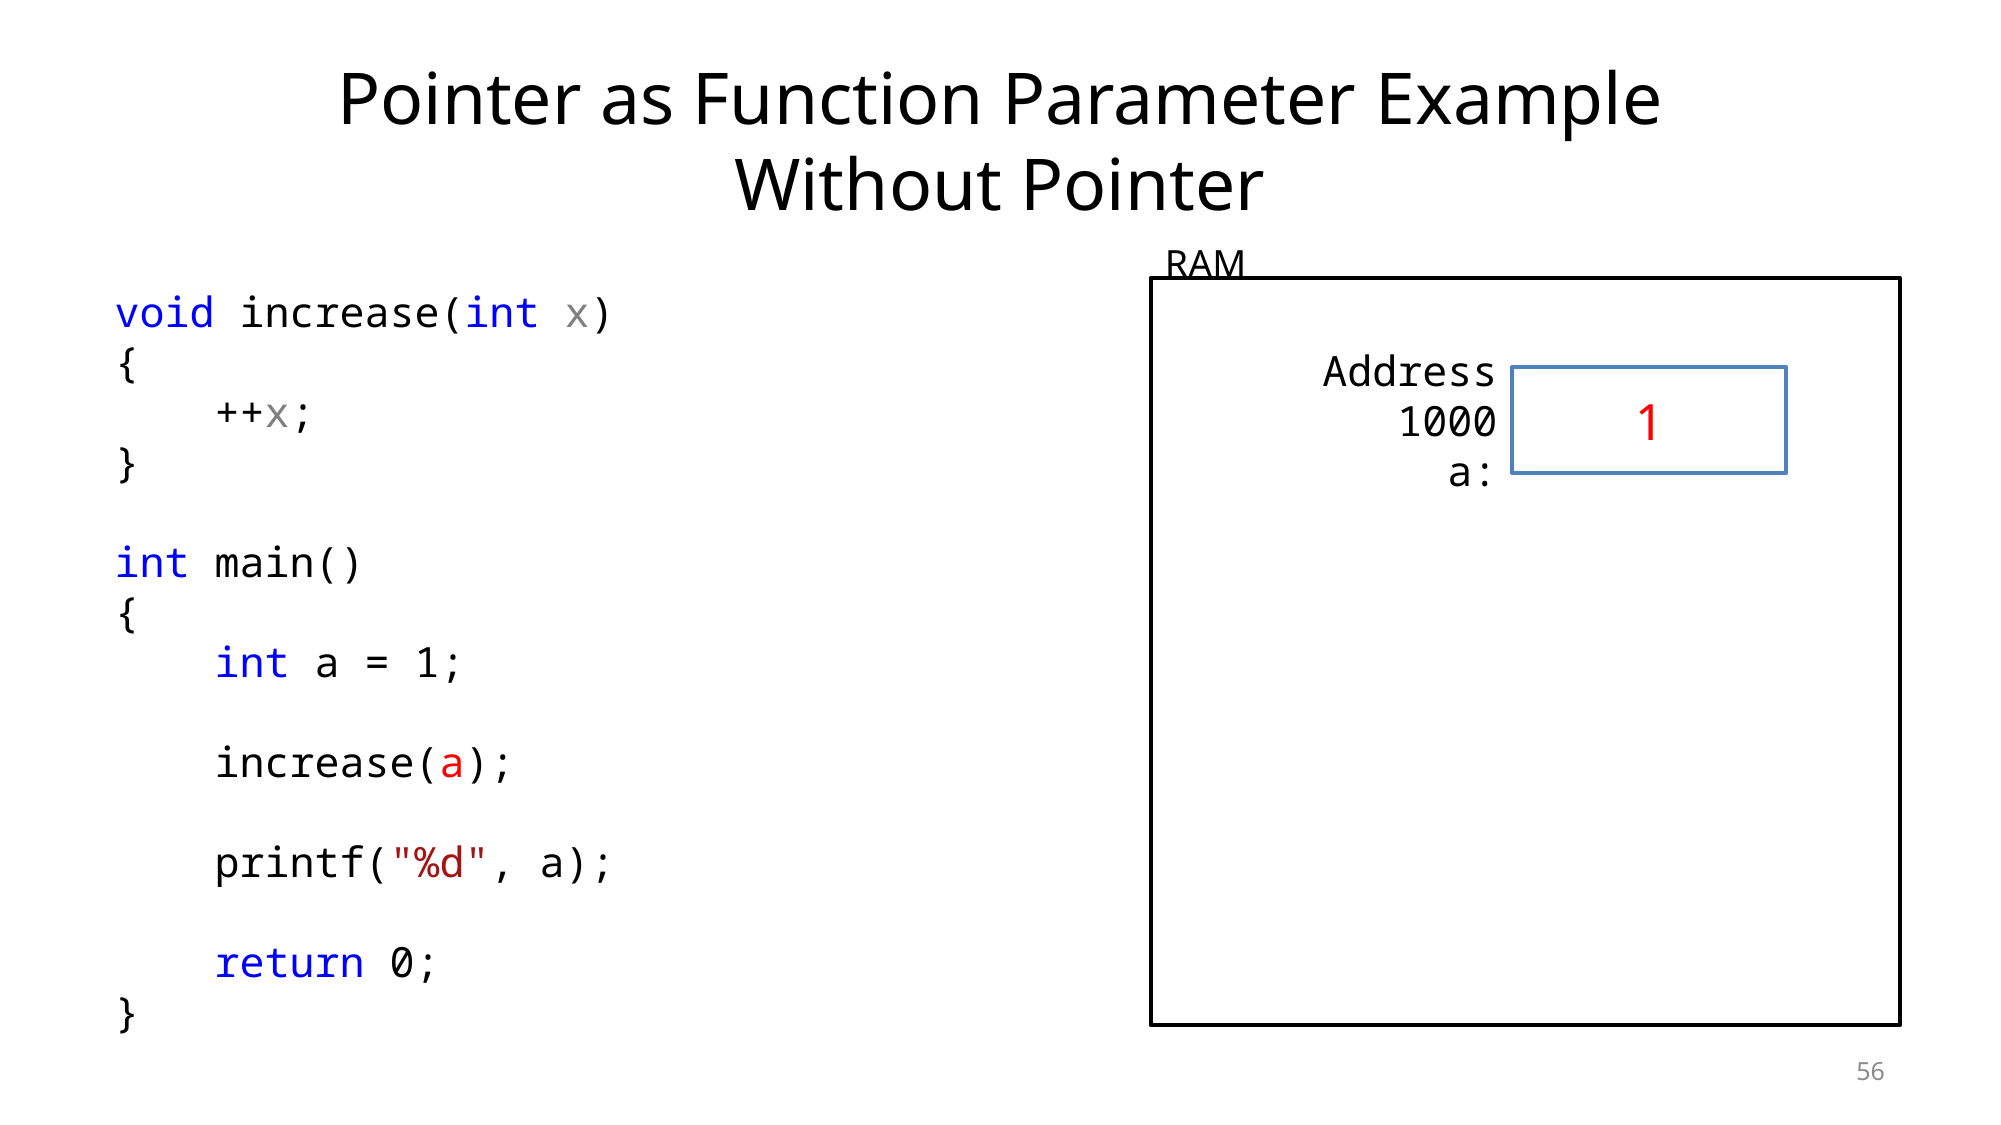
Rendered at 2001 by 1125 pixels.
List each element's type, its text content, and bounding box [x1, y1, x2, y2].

text_box Address 1000 a: [1199, 337, 1512, 503]
text_box void increase(int x) { ++x; } int main() { int a = 1; increase(a); printf("%d", a); return 0; } [99, 277, 1000, 1043]
text_box 1 [1512, 365, 1788, 475]
slide_number 56 [1433, 1042, 1900, 1103]
text_box [1149, 276, 1902, 1027]
title Pointer as Function Parameter Example Without Pointer [99, 45, 1900, 233]
text_box RAM [1150, 232, 1429, 293]
